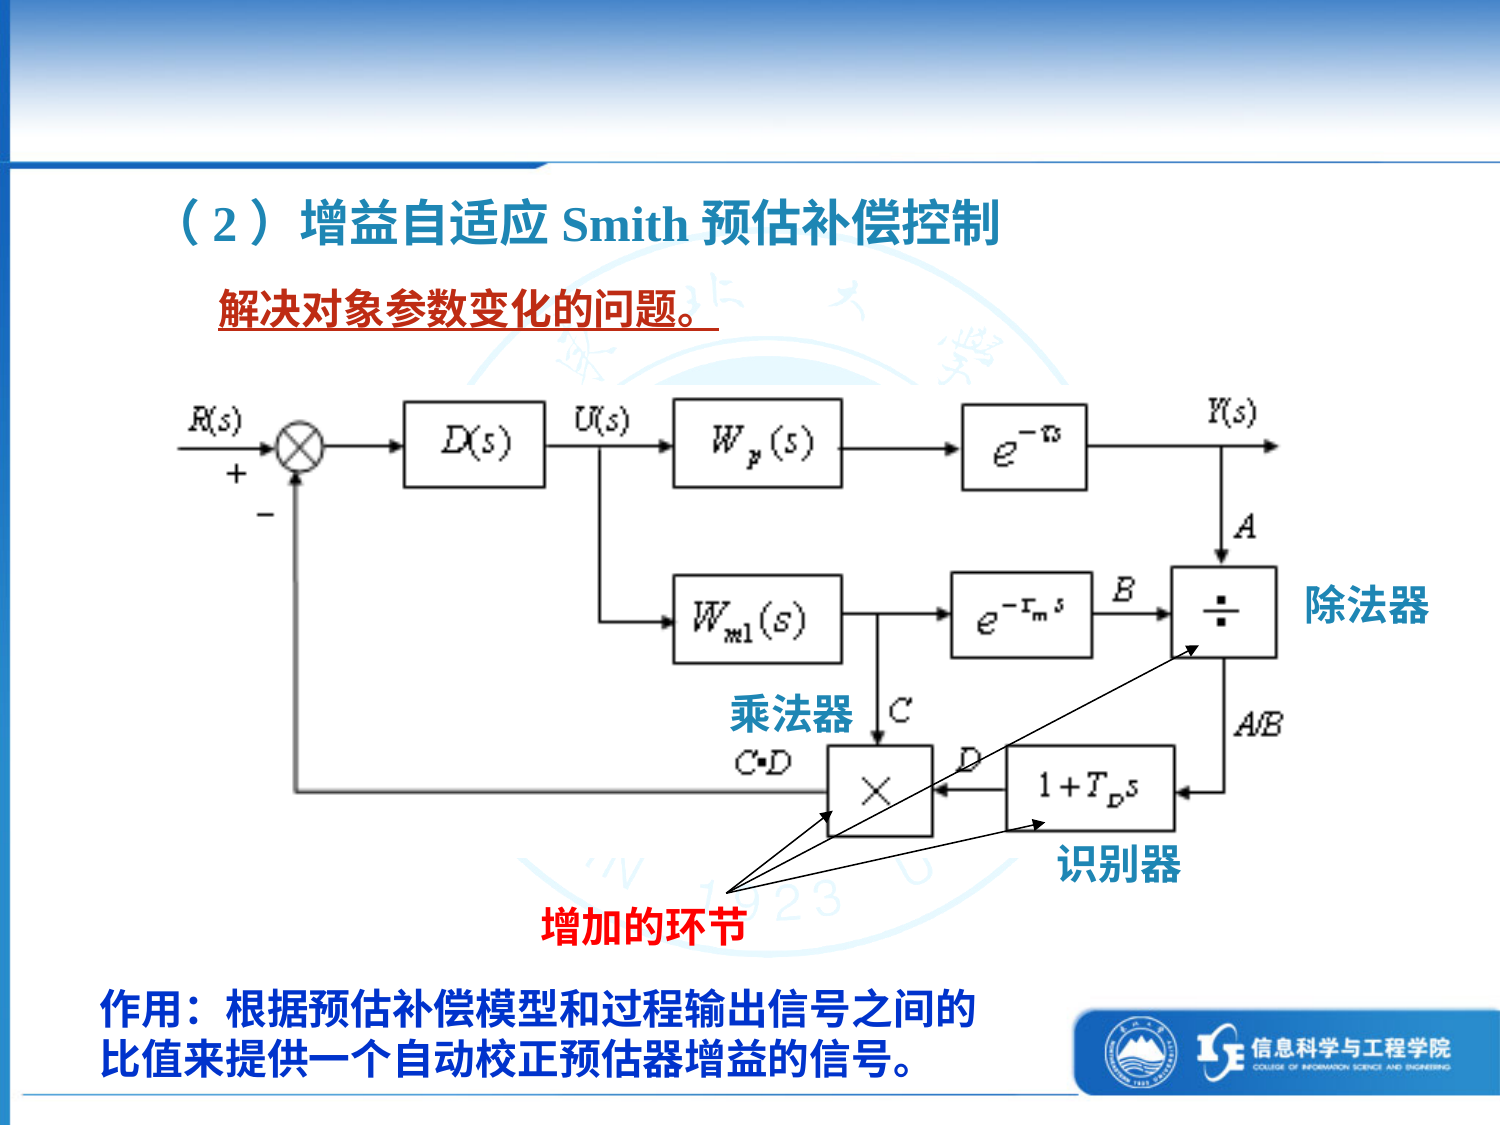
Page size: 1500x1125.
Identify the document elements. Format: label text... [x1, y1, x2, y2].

text_box 增加的环节 [525, 893, 857, 958]
text_box （2）增益自适应Smith预估补偿控制 [135, 184, 1164, 260]
text_box 作用：根据预估补偿模型和过程输出信号之间的比值来提供一个自动校正预估器增益的信号。 [85, 975, 1010, 1091]
picture [0, 0, 1500, 1125]
text_box 解决对象参数变化的问题。 [203, 275, 928, 341]
text_box 除法器 [1322, 571, 1500, 636]
text_box 识别器 [1041, 865, 1306, 896]
